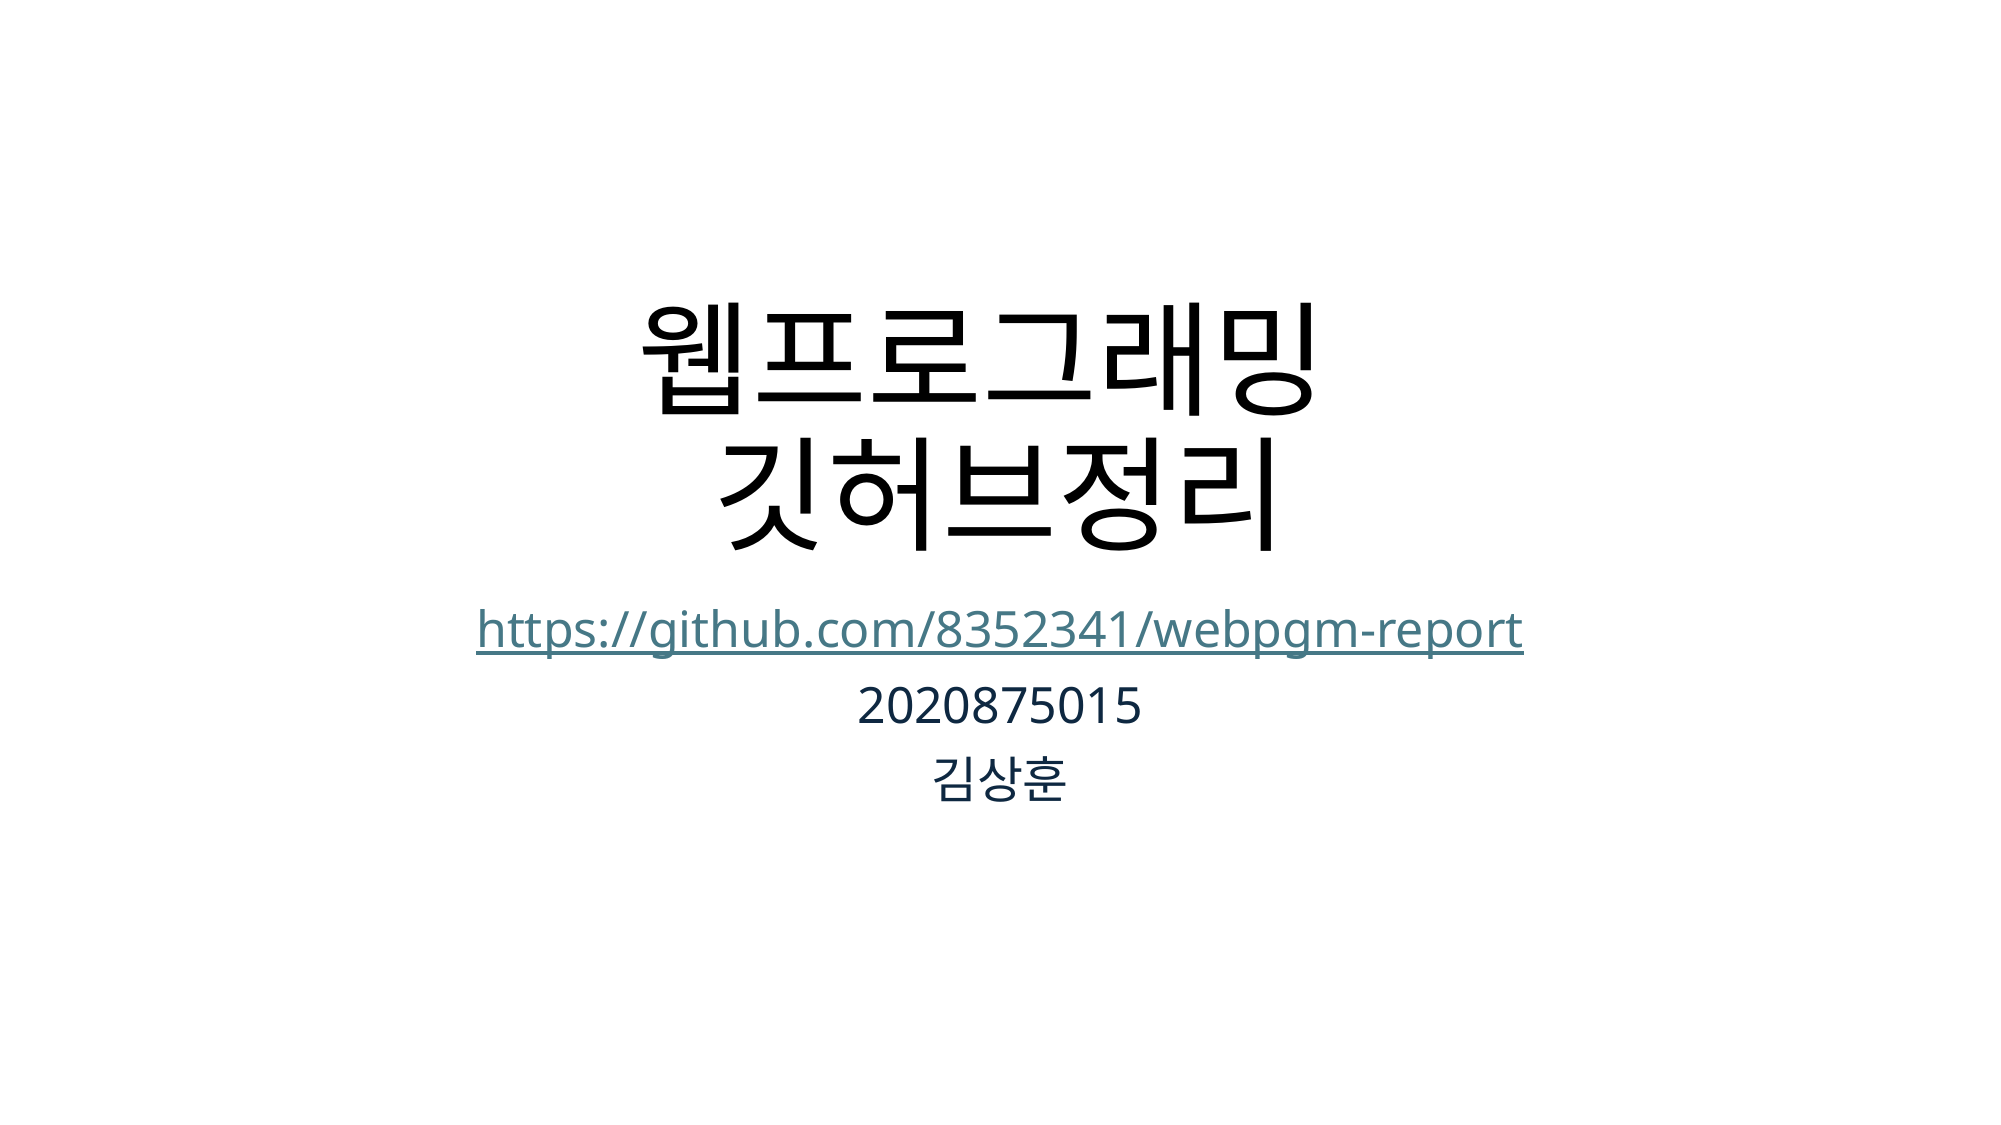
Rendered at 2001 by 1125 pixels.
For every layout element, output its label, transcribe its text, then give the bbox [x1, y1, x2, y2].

subtitle https://github.com/8352341/webpgm-report 2020875015 김상훈 [249, 590, 1750, 863]
title 웹프로그래밍 깃허브정리 [249, 184, 1750, 576]
